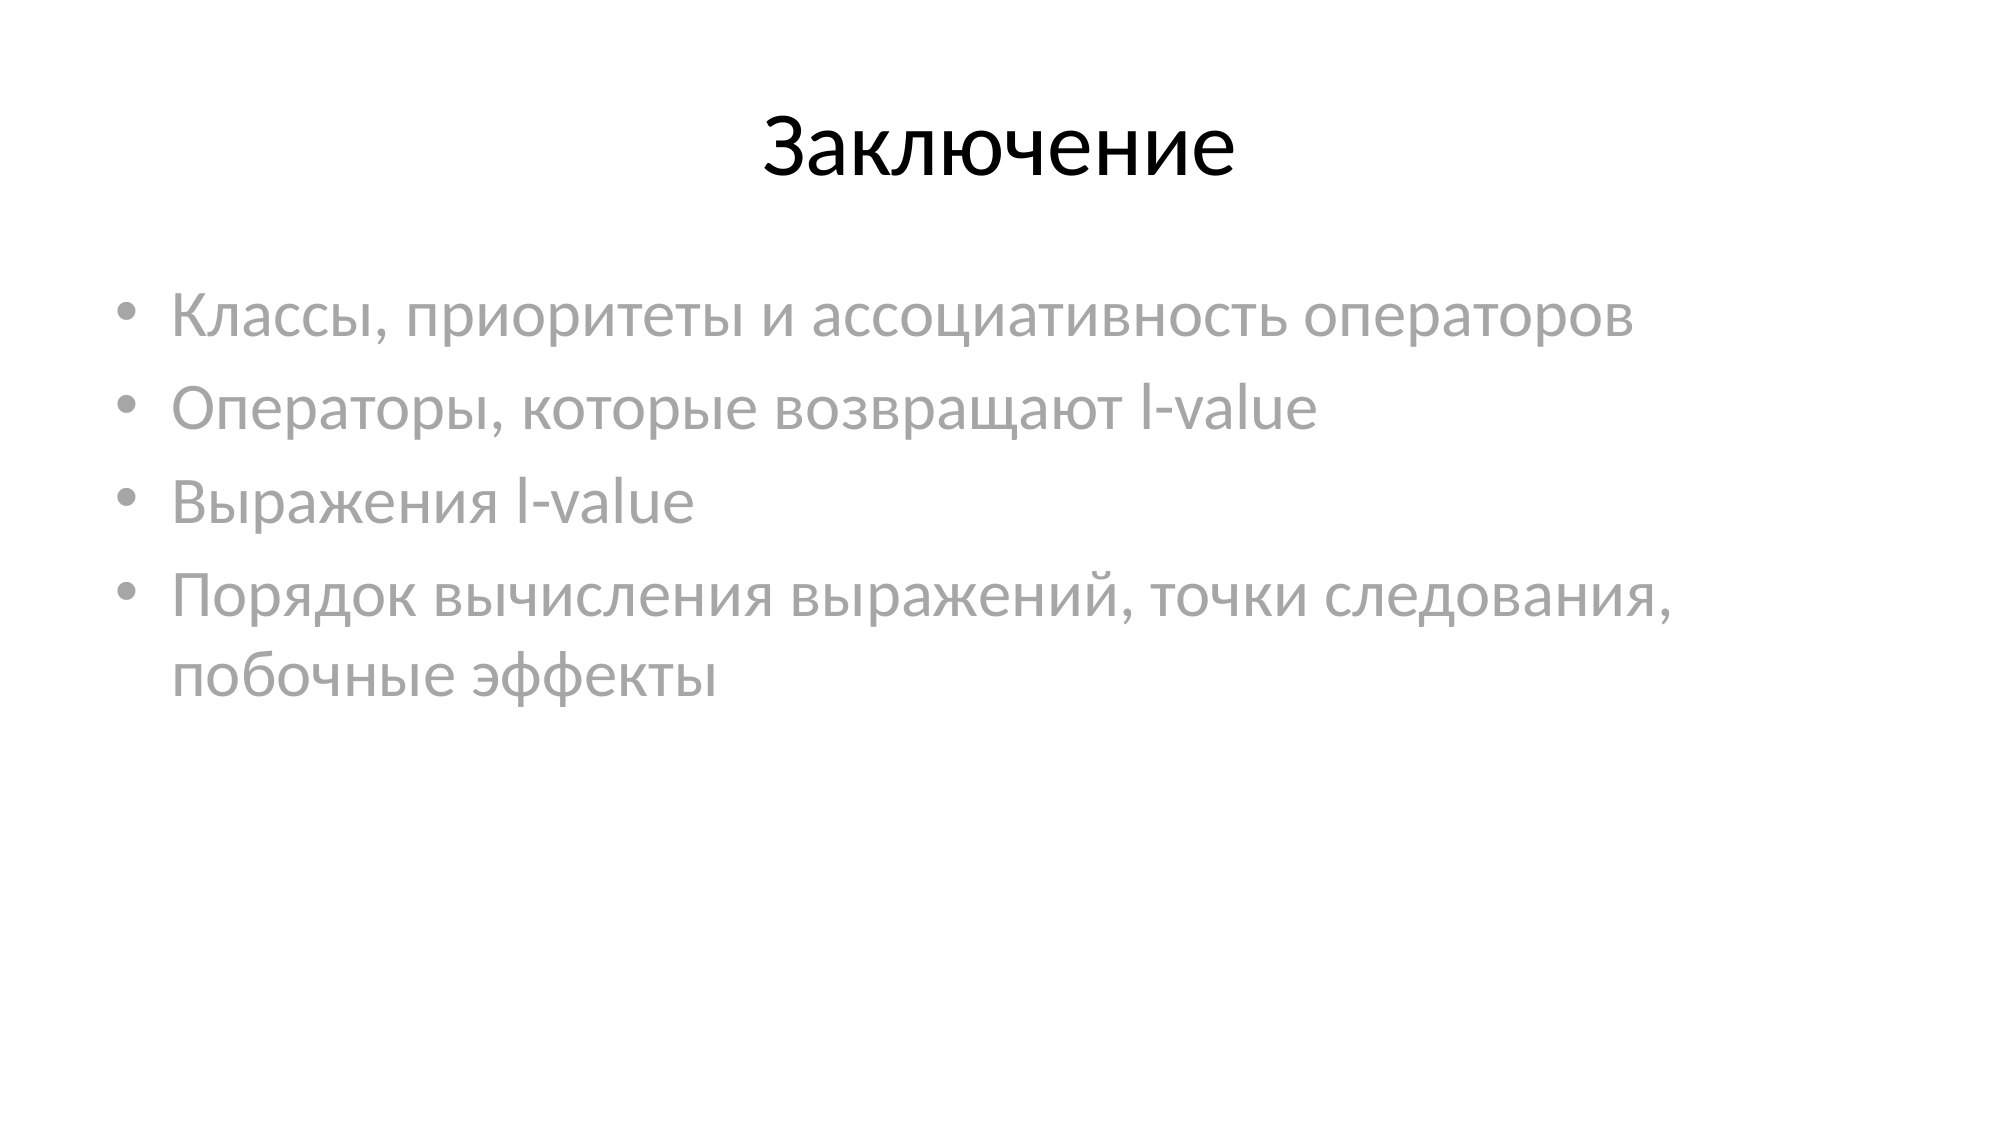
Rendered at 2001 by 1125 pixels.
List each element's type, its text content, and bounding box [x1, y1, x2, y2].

list Классы, приоритеты и ассоциативность операторов Операторы, которые возвращают l-value Выражения l-value Порядок вычисления выражений, точки следования, побочные эффекты [99, 262, 1900, 1005]
title Заключение [99, 45, 1900, 233]
